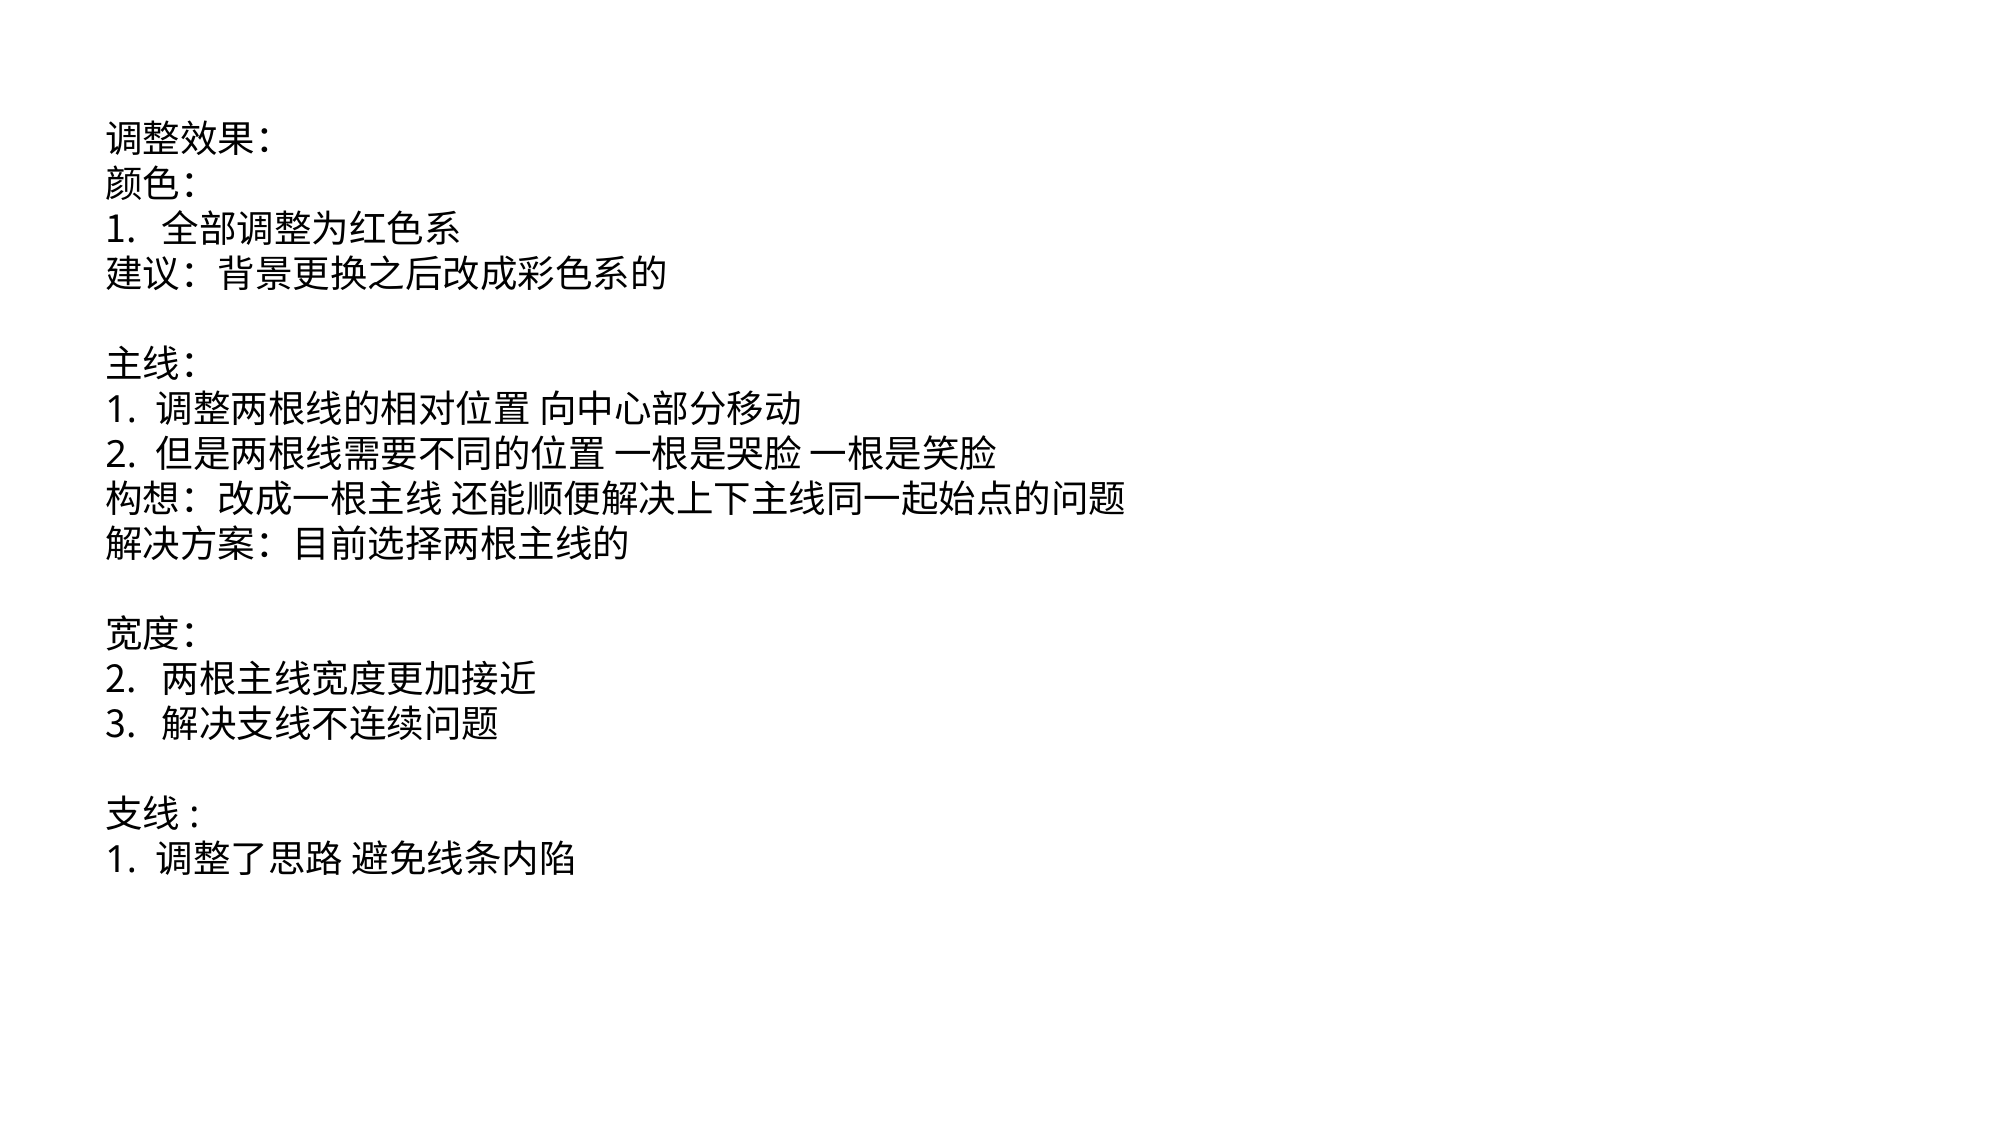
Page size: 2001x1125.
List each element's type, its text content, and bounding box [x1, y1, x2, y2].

text_box 调整效果： 颜色： 全部调整为红色系 建议：背景更换之后改成彩色系的 主线： 1. 调整两根线的相对位置 向中心部分移动 2. 但是两根线需要不同的位置 一根是哭脸 一根是笑脸 构想：改成一根主线 还能顺便解决上下主线同一起始点的问题 解决方案：目前选择两根主线的 宽度： 两根主线宽度更加接近 解决支线不连续问题 支线: 1. 调整了思路 避免线条内陷 [90, 107, 1142, 1023]
